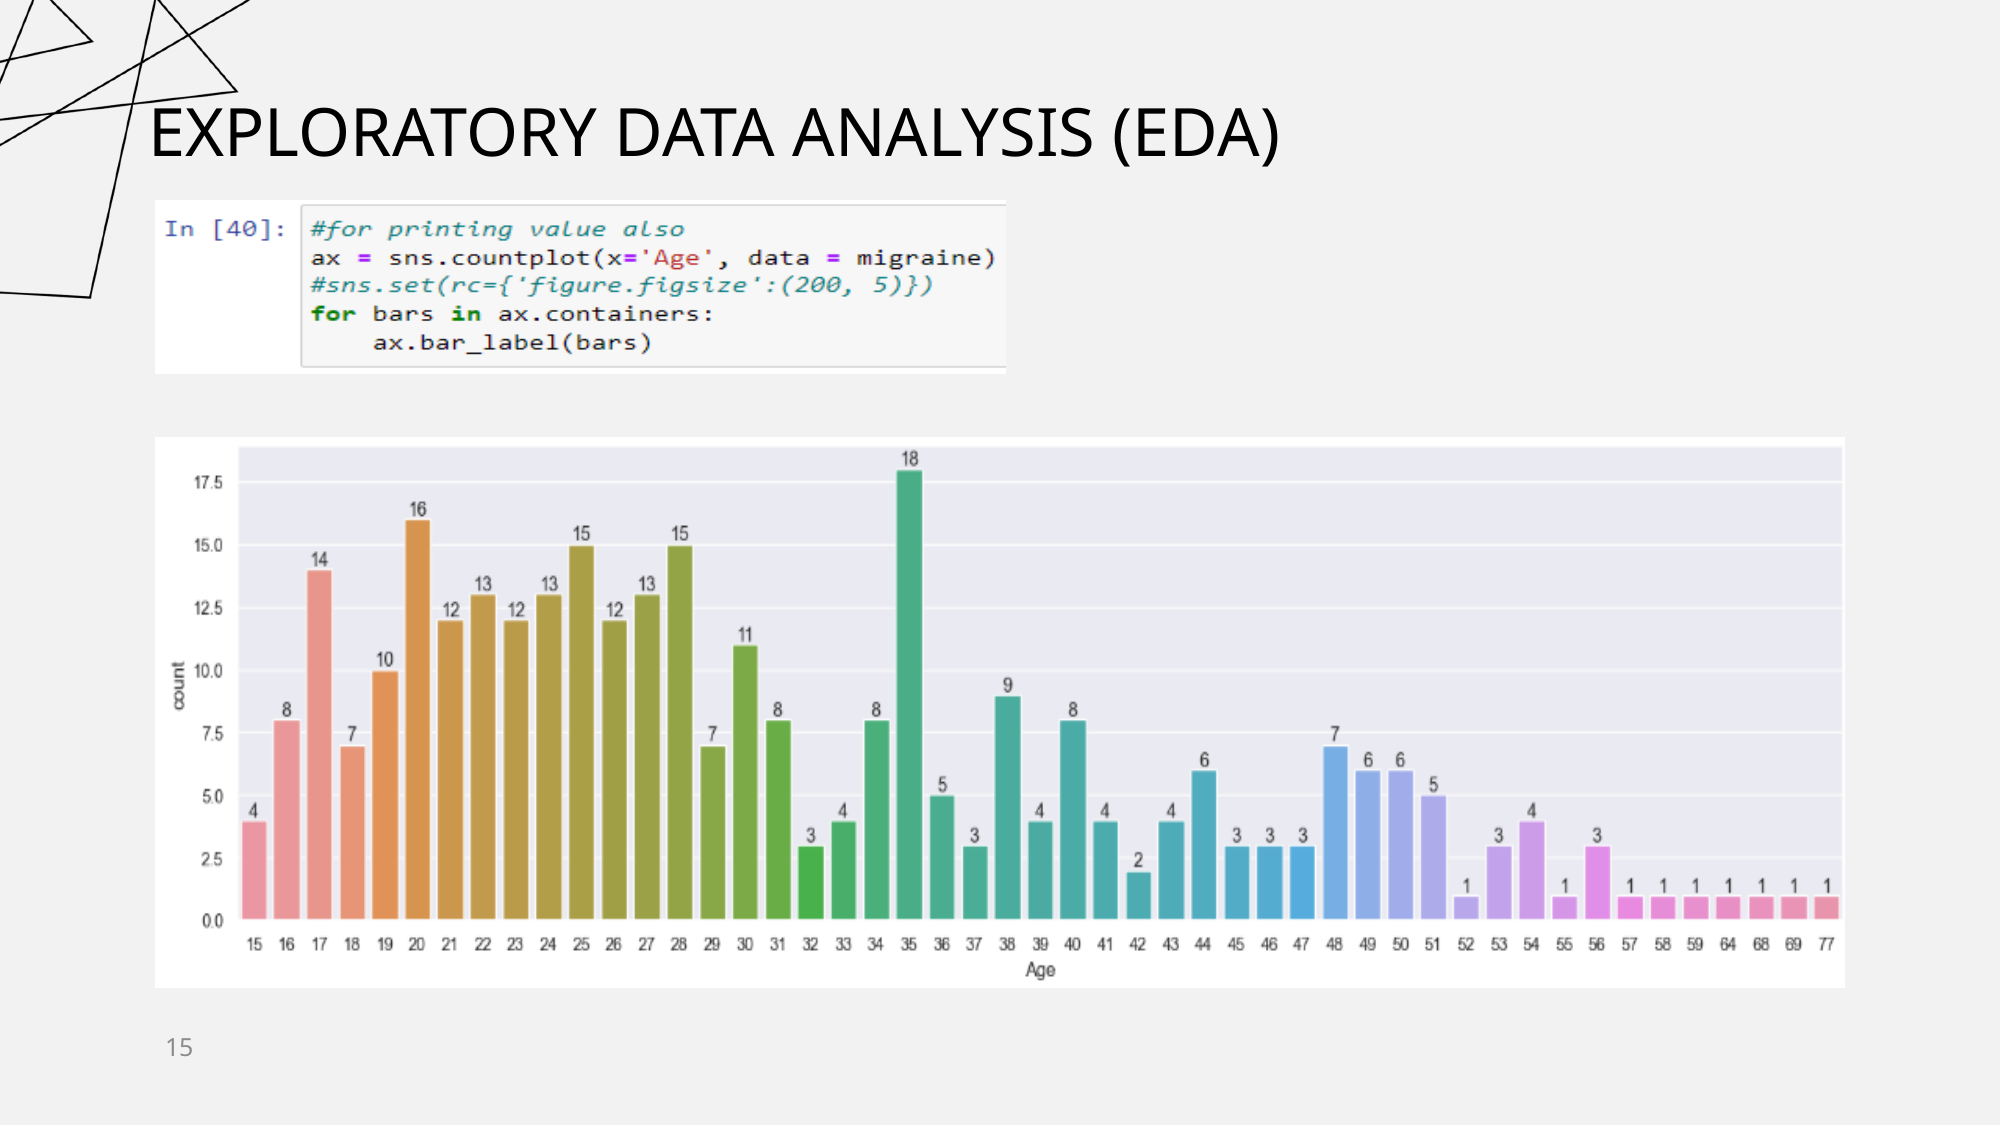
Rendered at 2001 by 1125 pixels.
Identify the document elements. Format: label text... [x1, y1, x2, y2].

picture [155, 437, 1845, 989]
picture [0, 0, 1006, 374]
title Exploratory Data Analysis (EDA) [133, 15, 1479, 254]
slide_number 15 [150, 1024, 254, 1074]
